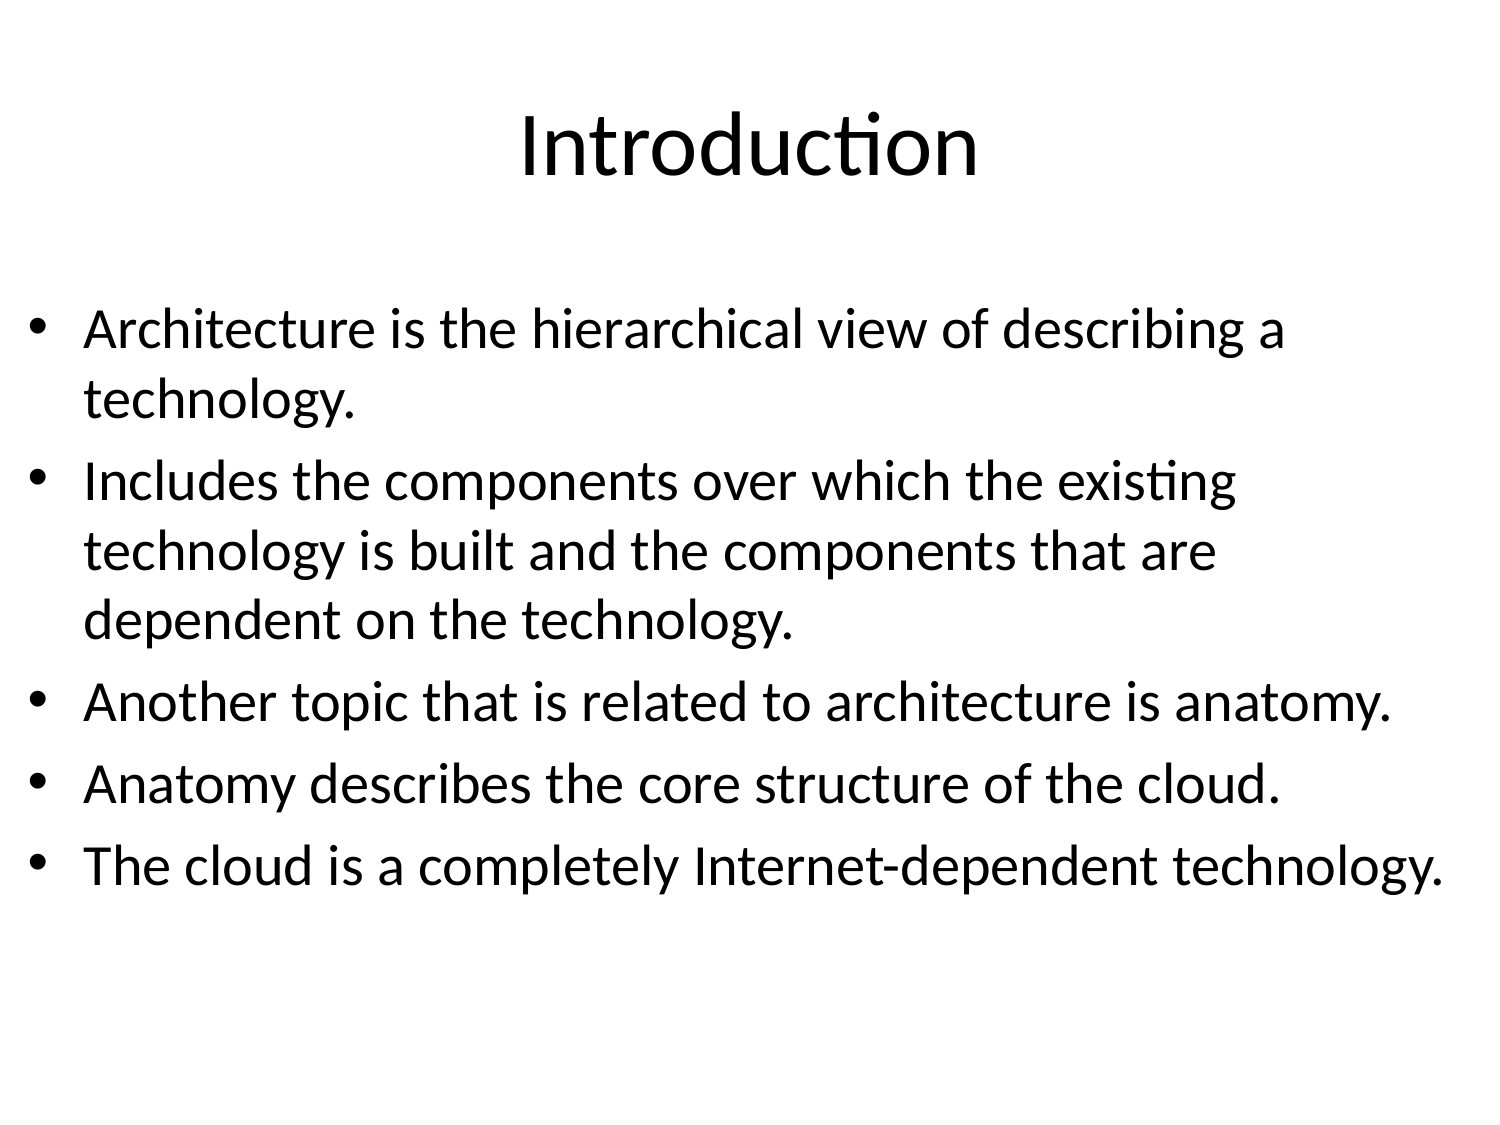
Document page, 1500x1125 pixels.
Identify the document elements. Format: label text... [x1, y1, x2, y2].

list Architecture is the hierarchical view of describing a technology. Includes the components over which the existing technology is built and the components that are dependent on the technology. Another topic that is related to architecture is anatomy. Anatomy describes the core structure of the cloud. The cloud is a completely Internet-dependent technology. [12, 282, 1488, 1025]
title Introduction [75, 45, 1425, 233]
